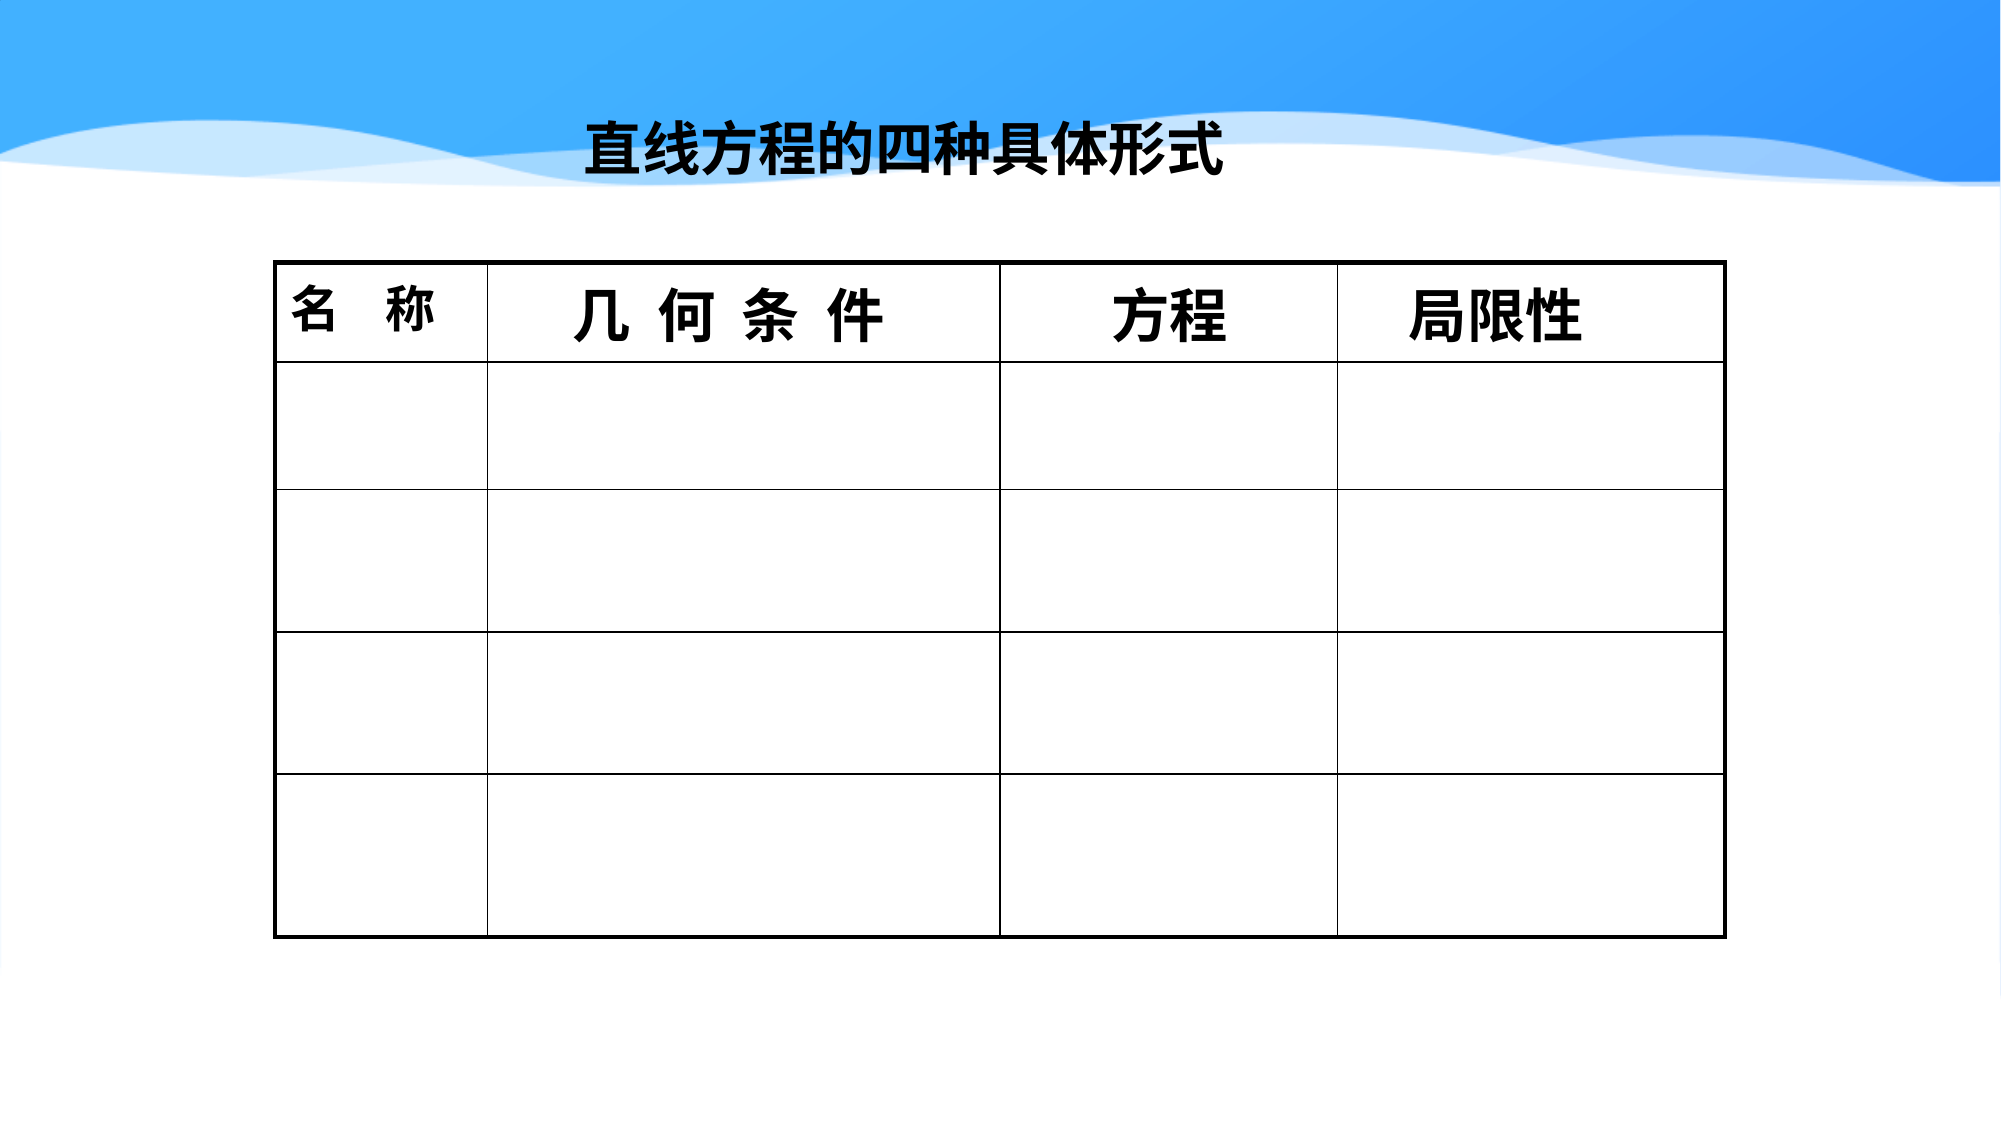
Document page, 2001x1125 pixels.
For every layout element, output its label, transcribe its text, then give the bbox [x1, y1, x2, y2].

table_cell [277, 363, 487, 489]
picture [0, 0, 2001, 1125]
table_header 几 何 条 件 [488, 265, 999, 361]
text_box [491, 377, 1725, 938]
text_box 直线方程的四种具体形式 [568, 104, 1349, 190]
table_header 名 称 [277, 265, 487, 361]
table_header 方程 [1001, 265, 1337, 361]
table_cell [488, 363, 999, 489]
table_cell [1338, 363, 1723, 377]
table_cell [483, 490, 487, 631]
table_cell [483, 633, 487, 773]
table_cell [277, 775, 487, 935]
table_header 局限性 [1338, 265, 1723, 361]
table_cell [1001, 363, 1337, 377]
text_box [274, 374, 483, 900]
